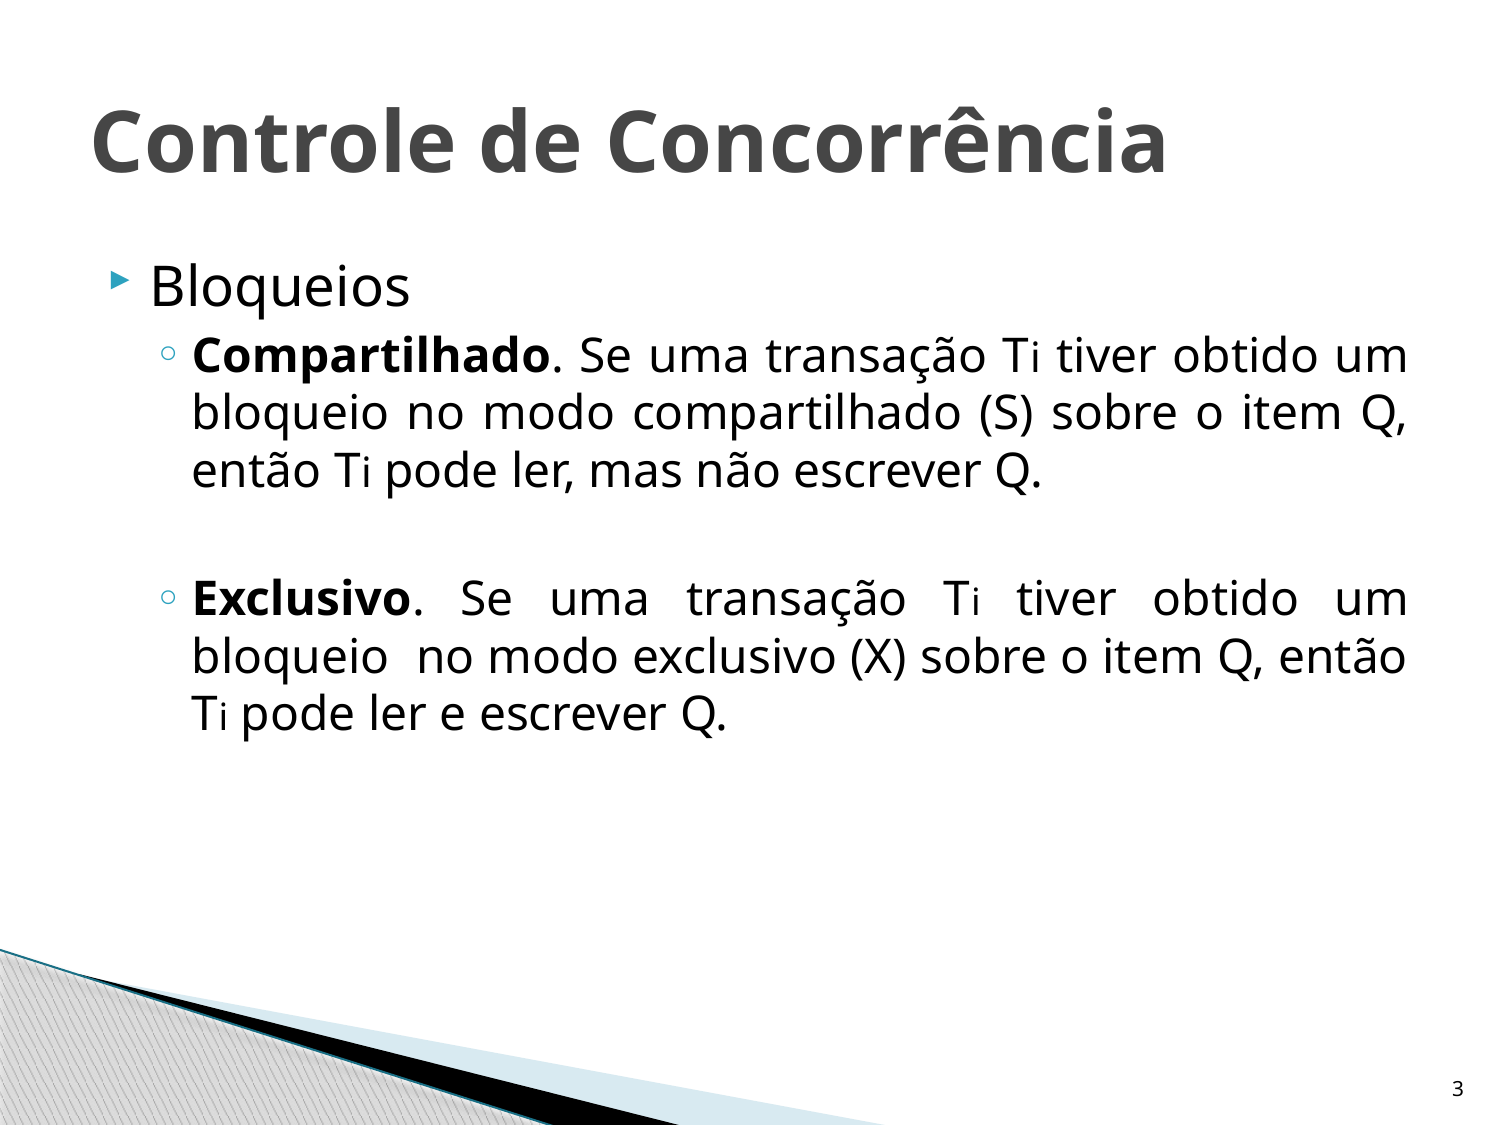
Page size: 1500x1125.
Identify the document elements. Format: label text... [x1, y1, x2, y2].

title Controle de Concorrência [75, 45, 1425, 233]
list Bloqueios Compartilhado. Se uma transação Ti tiver obtido um bloqueio no modo compartilhado (S) sobre o item Q, então Ti pode ler, mas não escrever Q. Exclusivo. Se uma transação Ti tiver obtido um bloqueio no modo exclusivo (X) sobre o item Q, então Ti pode ler e escrever Q. [75, 243, 1425, 986]
slide_number 3 [1418, 1051, 1479, 1112]
